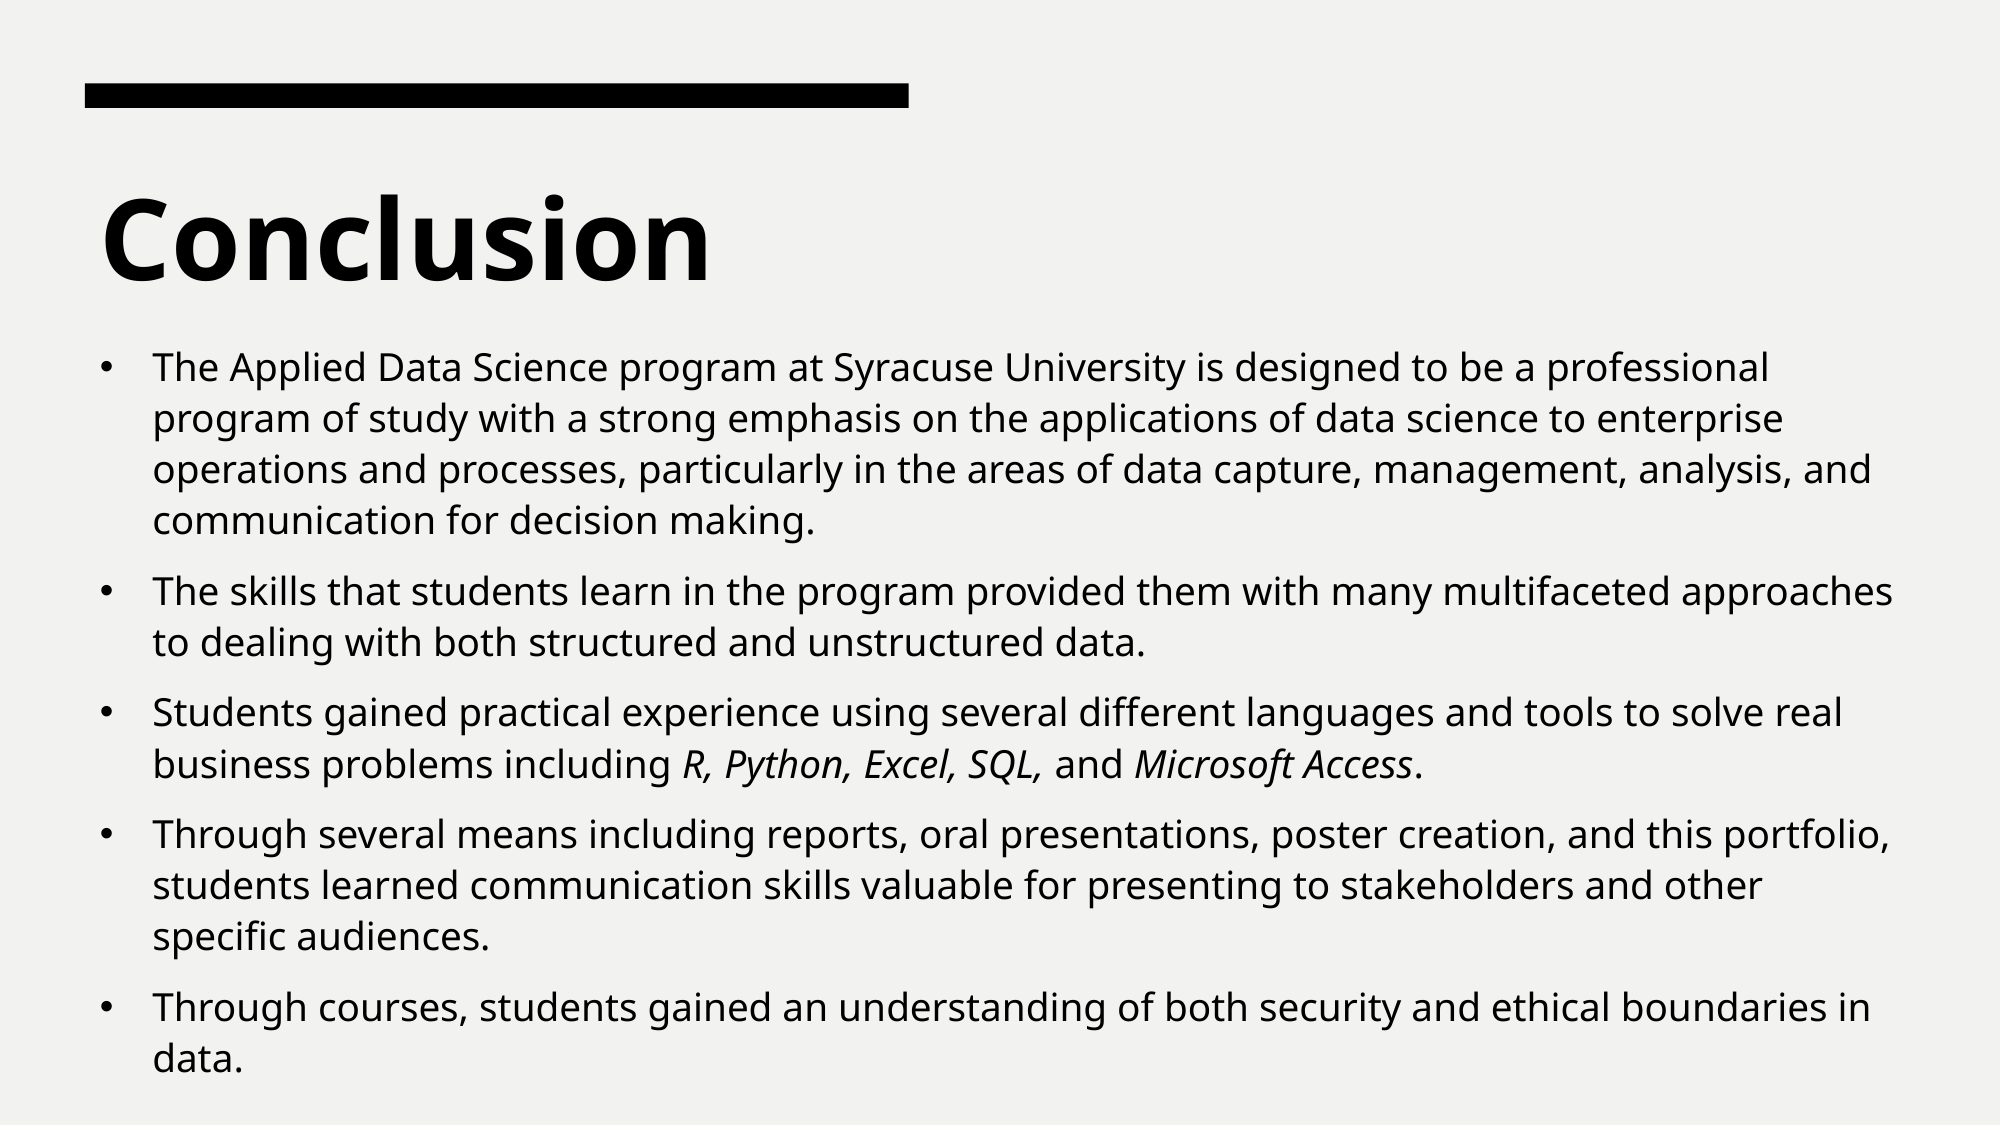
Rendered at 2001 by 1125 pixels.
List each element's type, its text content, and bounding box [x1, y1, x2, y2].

list The Applied Data Science program at Syracuse University is designed to be a professional program of study with a strong emphasis on the applications of data science to enterprise operations and processes, particularly in the areas of data capture, management, analysis, and communication for decision making. The skills that students learn in the program provided them with many multifaceted approaches to dealing with both structured and unstructured data. Students gained practical experience using several different languages and tools to solve real business problems including R, Python, Excel, SQL, and Microsoft Access. Through several means including reports, oral presentations, poster creation, and this portfolio, students learned communication skills valuable for presenting to stakeholders and other specific audiences. Through courses, students gained an understanding of both security and ethical boundaries in data. [84, 330, 1916, 1089]
title Conclusion [84, 160, 909, 330]
